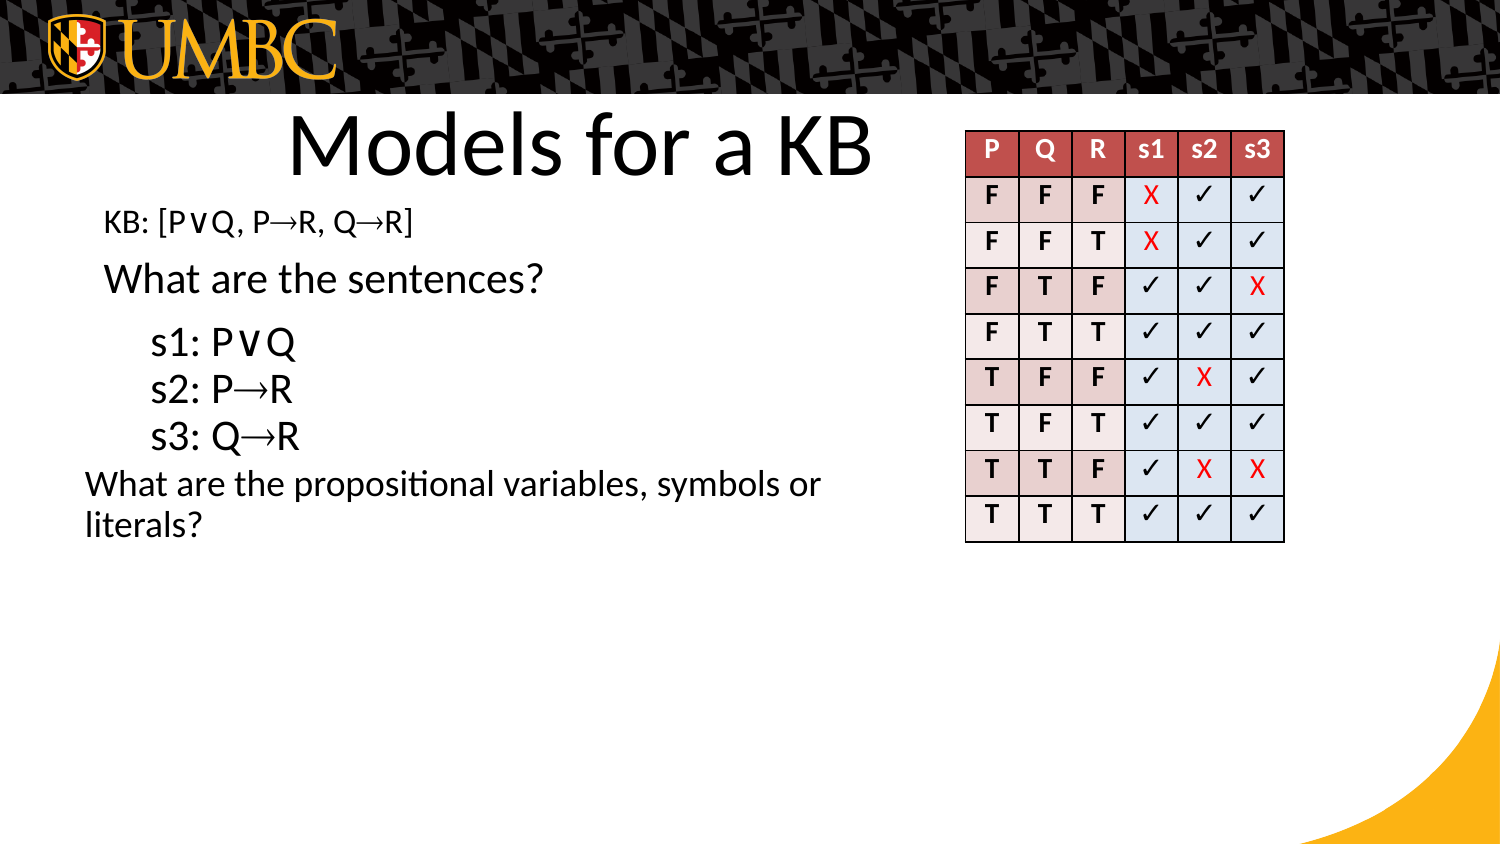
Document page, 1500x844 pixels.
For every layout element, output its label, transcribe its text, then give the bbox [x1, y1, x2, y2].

table_cell T [1073, 497, 1124, 541]
table_cell T [966, 451, 1018, 495]
table_cell ✓ [1126, 360, 1177, 404]
table_cell T [1020, 315, 1071, 358]
table_cell T [1073, 223, 1124, 267]
table_cell F [1073, 178, 1124, 222]
text_box What are the propositional variables, symbols or literals? [70, 457, 908, 553]
table_cell X [1179, 451, 1230, 495]
table_cell ✓ [1126, 497, 1177, 541]
table_cell F [1020, 360, 1071, 404]
table_cell X [1232, 269, 1283, 313]
table_cell X [1232, 451, 1283, 495]
list KB: [P∨Q, PR, QR] [88, 196, 821, 248]
table_cell ✓ [1179, 315, 1230, 358]
picture [0, 0, 1500, 94]
table_cell T [1020, 497, 1071, 541]
table_cell ✓ [1232, 178, 1283, 222]
table_cell ✓ [1232, 360, 1283, 404]
table_cell F [1073, 360, 1124, 404]
table_header R [1073, 132, 1124, 176]
table_cell X [1126, 223, 1177, 267]
table_header P [966, 132, 1018, 176]
table_cell ✓ [1232, 497, 1283, 541]
text_box s1: P∨Q s2: PR s3: QR [93, 311, 316, 457]
table_cell ✓ [1232, 406, 1283, 450]
table_cell ✓ [1179, 178, 1230, 222]
table_cell ✓ [1232, 315, 1283, 358]
table_cell ✓ [1232, 223, 1283, 267]
table_cell ✓ [1179, 269, 1230, 313]
title Models for a KB [271, 68, 1229, 210]
table_cell T [966, 360, 1018, 404]
table_cell F [966, 315, 1018, 358]
table_cell F [1020, 223, 1071, 267]
table_cell F [1073, 451, 1124, 495]
table_cell F [1020, 406, 1071, 450]
table_cell F [966, 269, 1018, 313]
table_header Q [1020, 132, 1071, 176]
table_cell ✓ [1126, 451, 1177, 495]
table_cell F [966, 223, 1018, 267]
text_box What are the sentences? [88, 248, 839, 311]
table_cell T [1020, 269, 1071, 313]
table_cell ✓ [1126, 406, 1177, 450]
table_cell T [1020, 451, 1071, 495]
table_cell T [966, 406, 1018, 450]
table_cell F [1020, 178, 1071, 222]
table_cell X [1179, 360, 1230, 404]
table_cell ✓ [1179, 497, 1230, 541]
table_cell F [1073, 269, 1124, 313]
table_header s1 [1126, 132, 1177, 176]
table_cell F [966, 178, 1018, 222]
table_cell T [1073, 406, 1124, 450]
table_cell ✓ [1179, 223, 1230, 267]
table_header s2 [1179, 132, 1230, 176]
picture [1299, 639, 1500, 844]
table_cell X [1126, 178, 1177, 222]
table_cell ✓ [1126, 269, 1177, 313]
table_cell ✓ [1179, 406, 1230, 450]
table_cell ✓ [1126, 315, 1177, 358]
table_cell T [1073, 315, 1124, 358]
table_header s3 [1232, 132, 1283, 176]
table_cell T [966, 497, 1018, 541]
